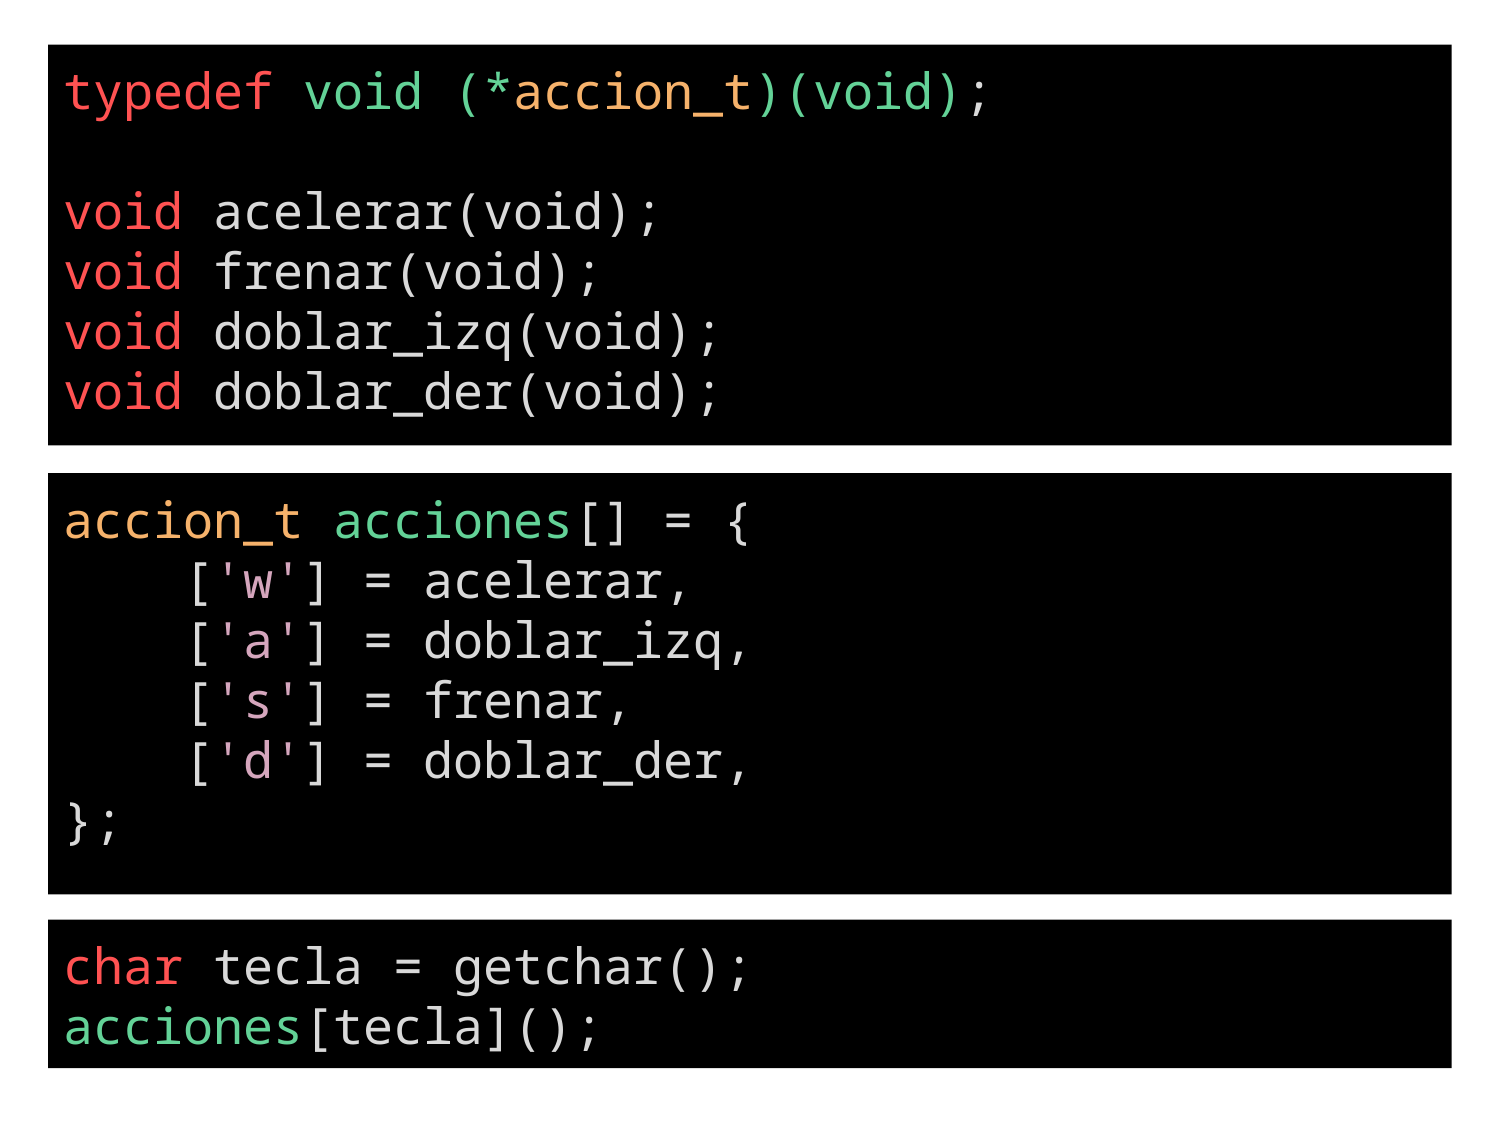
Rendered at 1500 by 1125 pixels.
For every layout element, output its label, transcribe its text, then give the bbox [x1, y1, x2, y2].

text_box char tecla = getchar(); acciones[tecla](); [48, 919, 1452, 1069]
text_box accion_t acciones[] = { ['w'] = acelerar, ['a'] = doblar_izq, ['s'] = frenar, ['d'] = doblar_der, }; [48, 473, 1452, 895]
text_box typedef void (*accion_t)(void); void acelerar(void); void frenar(void); void doblar_izq(void); void doblar_der(void); [48, 44, 1452, 446]
